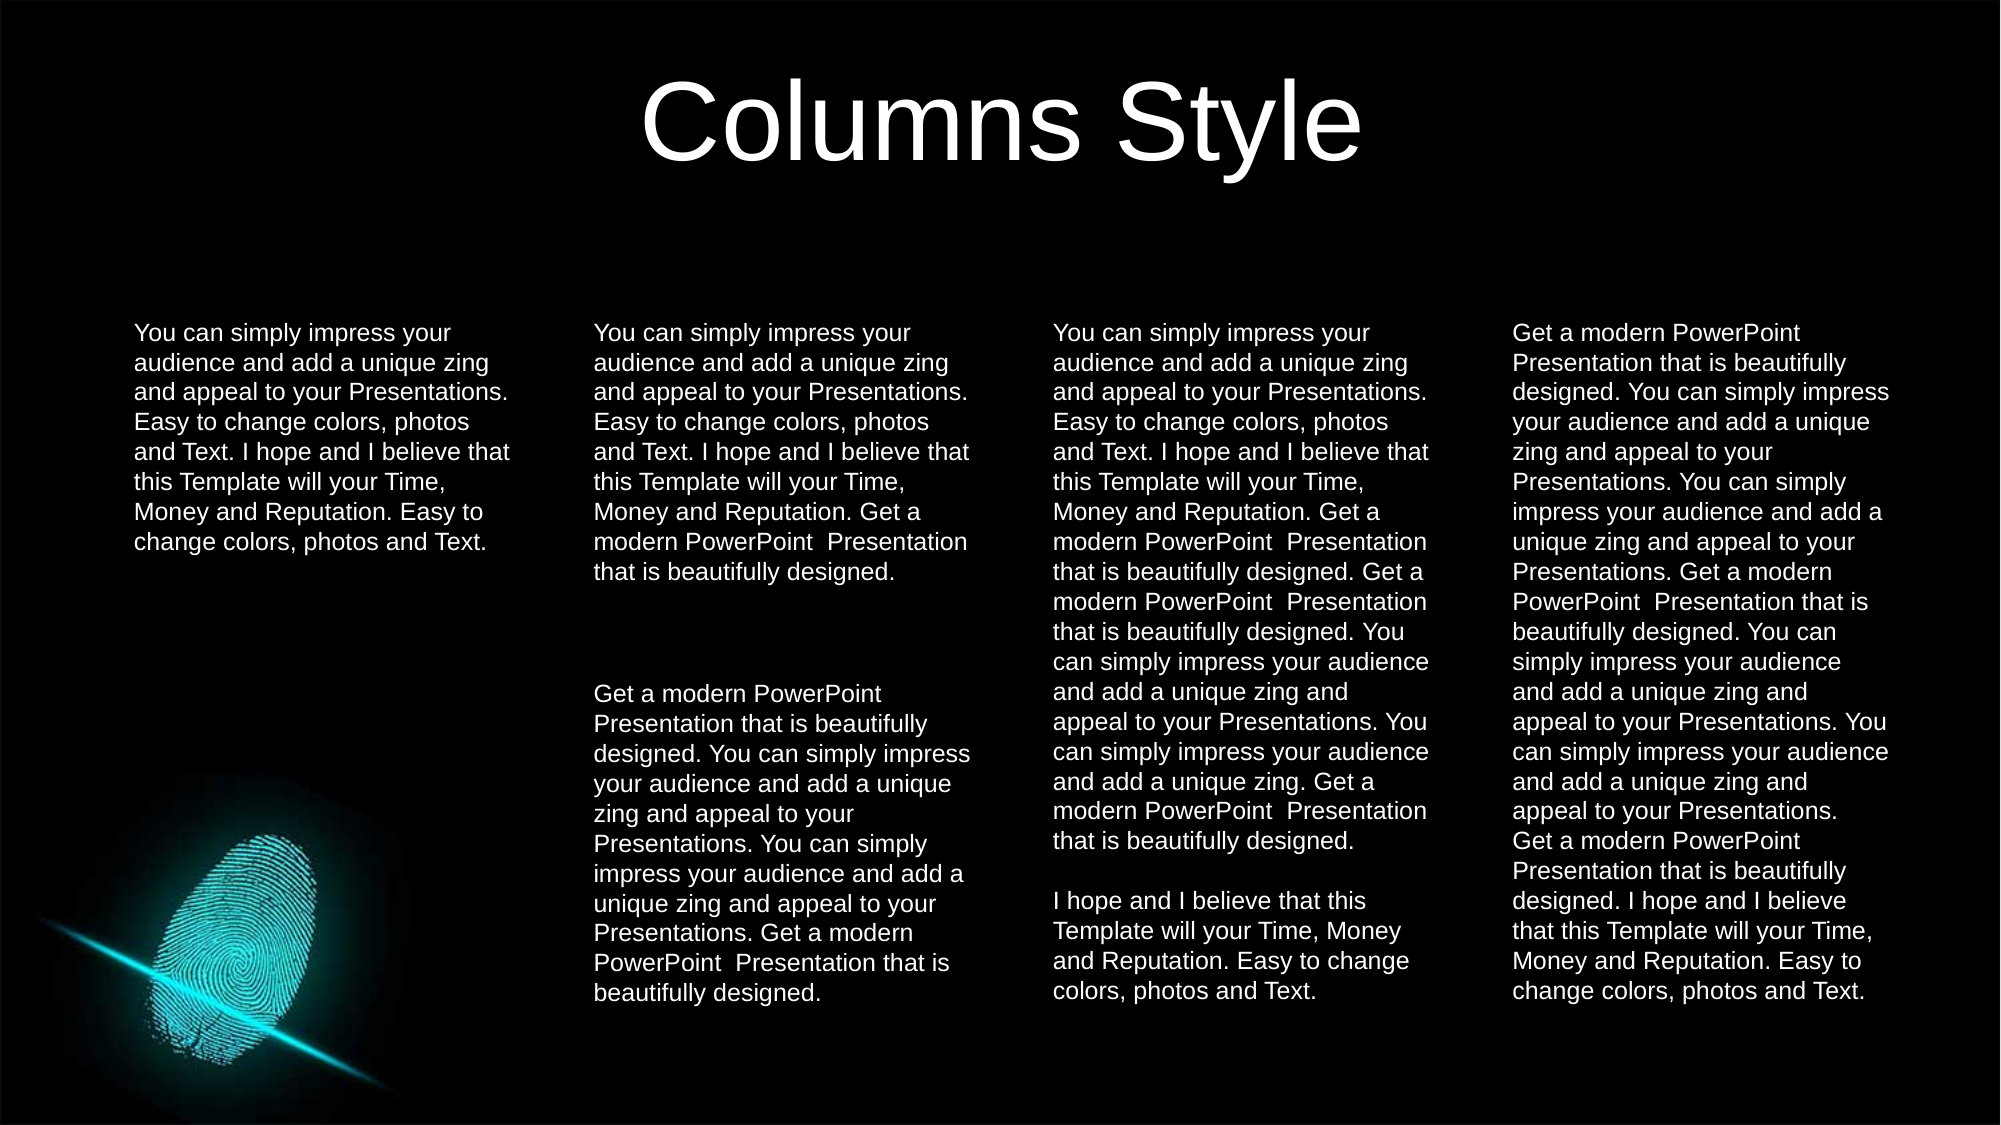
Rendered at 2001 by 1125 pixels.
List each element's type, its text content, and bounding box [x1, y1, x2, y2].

picture [0, 0, 2001, 1125]
text_box Get a modern PowerPoint Presentation that is beautifully designed. You can simply impress your audience and add a unique zing and appeal to your Presentations. You can simply impress your audience and add a unique zing and appeal to your Presentations. Get a modern PowerPoint Presentation that is beautifully designed. You can simply impress your audience and add a unique zing and appeal to your Presentations. You can simply impress your audience and add a unique zing and appeal to your Presentations. Get a modern PowerPoint Presentation that is beautifully designed. I hope and I believe that this Template will your Time, Money and Reputation. Easy to change colors, photos and Text. [1497, 308, 1906, 1013]
text_box You can simply impress your audience and add a unique zing and appeal to your Presentations. Easy to change colors, photos and Text. I hope and I believe that this Template will your Time, Money and Reputation. Get a modern PowerPoint Presentation that is beautifully designed. Get a modern PowerPoint Presentation that is beautifully designed. You can simply impress your audience and add a unique zing and appeal to your Presentations. You can simply impress your audience and add a unique zing. Get a modern PowerPoint Presentation that is beautifully designed. I hope and I believe that this Template will your Time, Money and Reputation. Easy to change colors, photos and Text. [1038, 308, 1446, 1013]
text_box You can simply impress your audience and add a unique zing and appeal to your Presentations. Easy to change colors, photos and Text. I hope and I believe that this Template will your Time, Money and Reputation. Easy to change colors, photos and Text. [119, 308, 527, 599]
text_box You can simply impress your audience and add a unique zing and appeal to your Presentations. Easy to change colors, photos and Text. I hope and I believe that this Template will your Time, Money and Reputation. Get a modern PowerPoint Presentation that is beautifully designed. [578, 308, 987, 599]
text_box Get a modern PowerPoint Presentation that is beautifully designed. You can simply impress your audience and add a unique zing and appeal to your Presentations. You can simply impress your audience and add a unique zing and appeal to your Presentations. Get a modern PowerPoint Presentation that is beautifully designed. [578, 670, 987, 1021]
text_box Columns Style [53, 55, 1952, 175]
